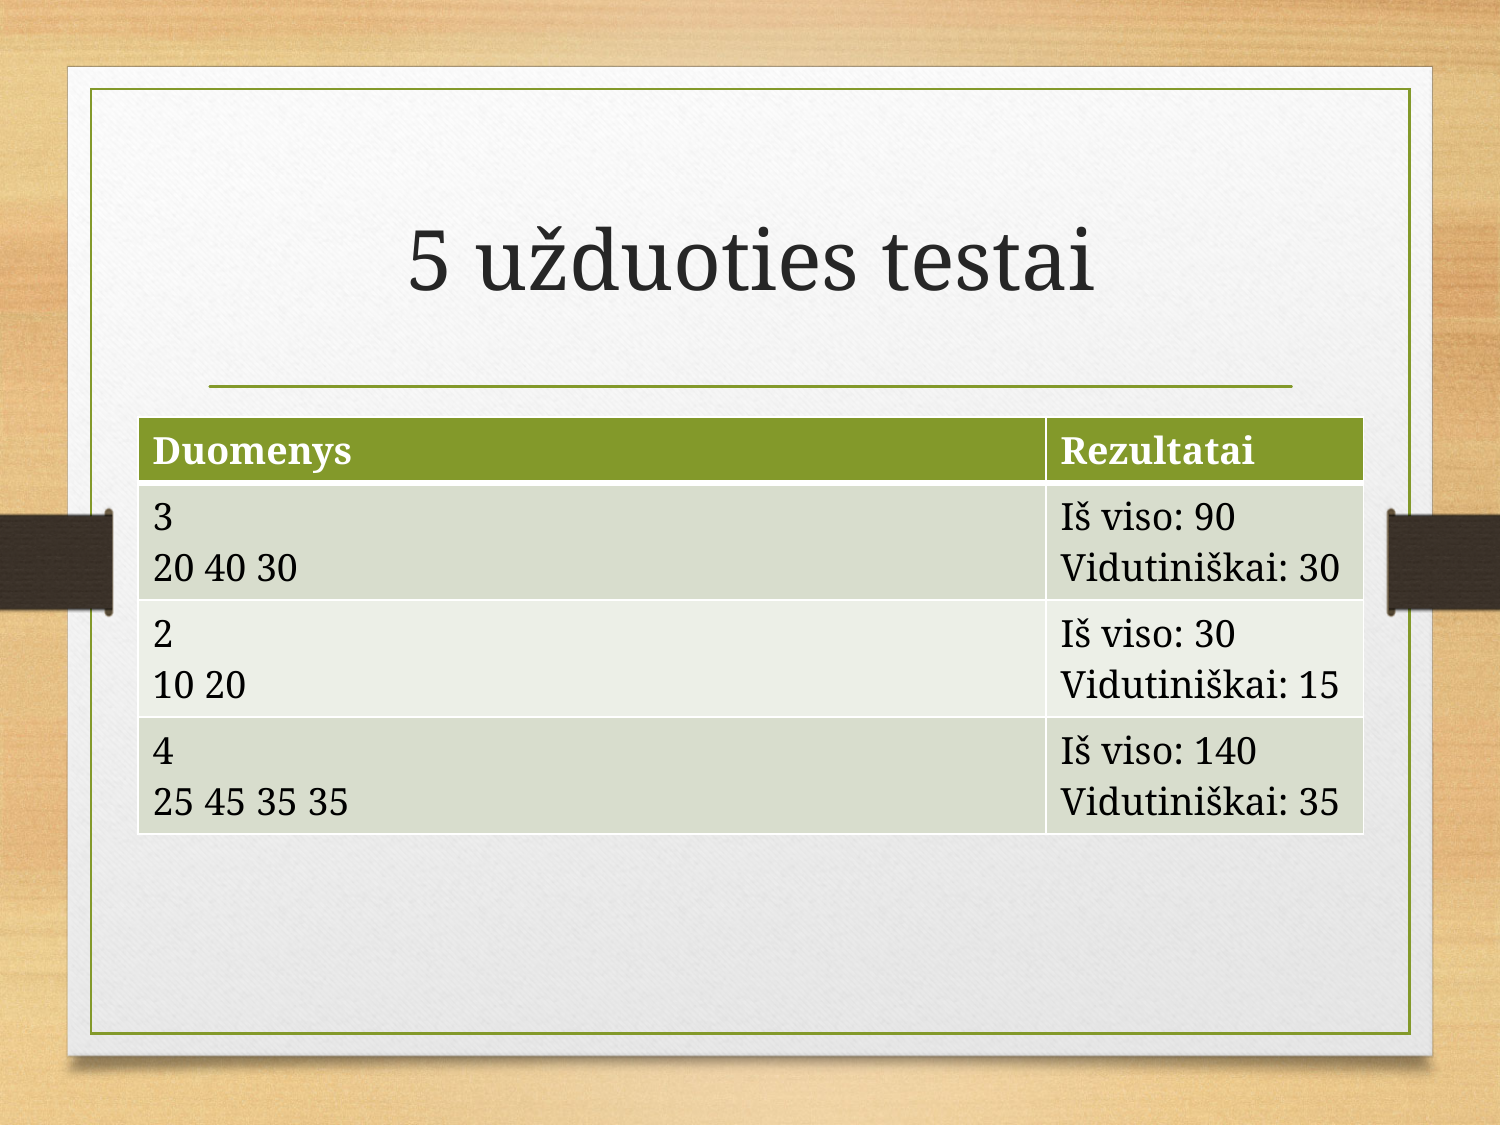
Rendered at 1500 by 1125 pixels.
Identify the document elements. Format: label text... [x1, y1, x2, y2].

title 5 užduoties testai [193, 150, 1309, 365]
table_cell Iš viso: 30 Vidutiniškai: 15 [1047, 601, 1363, 716]
table_cell 4 25 45 35 35 [139, 718, 1045, 833]
table_cell Iš viso: 90 Vidutiniškai: 30 [1047, 486, 1363, 599]
table_cell 2 10 20 [139, 601, 1045, 716]
picture [0, 0, 1500, 1125]
table_cell 3 20 40 30 [139, 486, 1045, 599]
table_cell Iš viso: 140 Vidutiniškai: 35 [1047, 718, 1363, 833]
table_header Rezultatai [1047, 418, 1363, 480]
table_header Duomenys [139, 418, 1045, 480]
